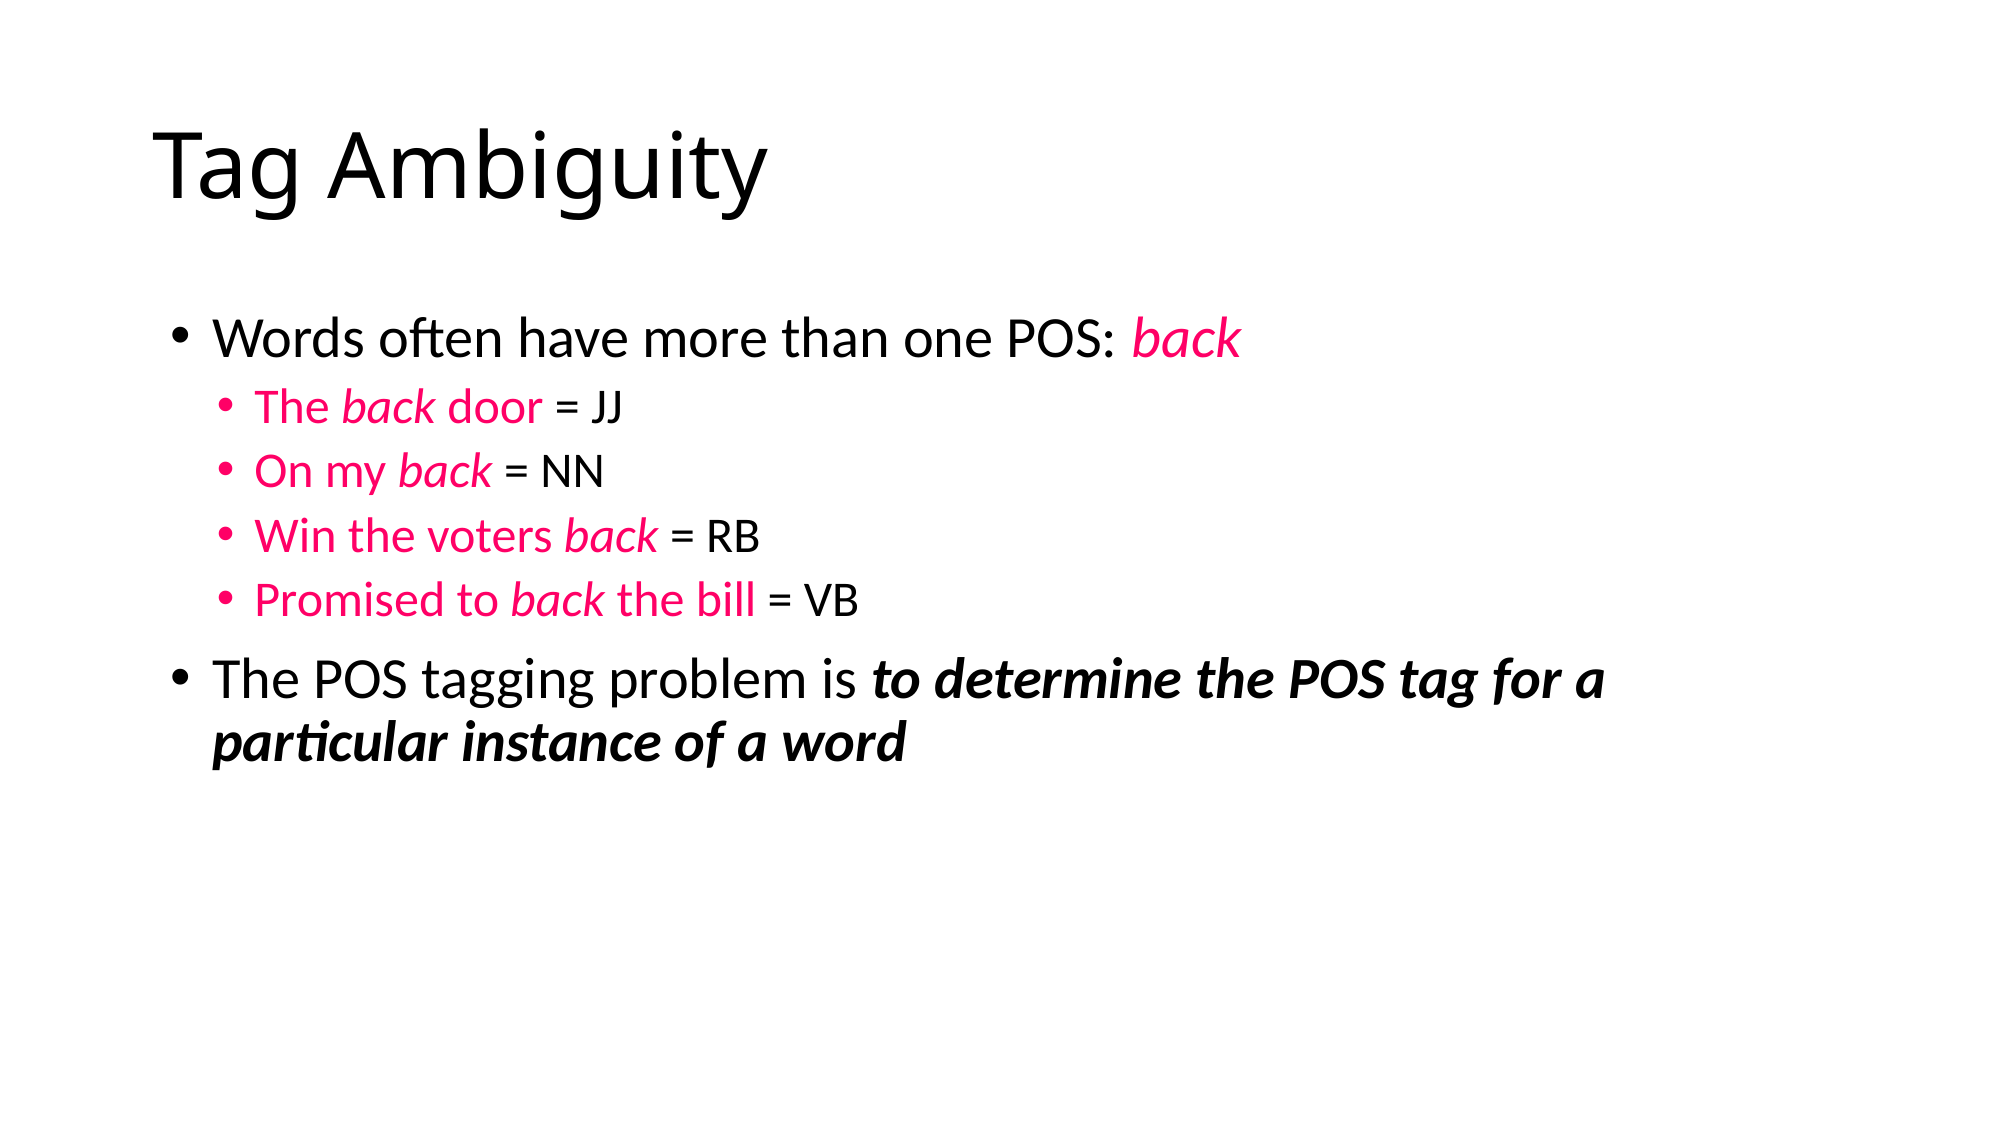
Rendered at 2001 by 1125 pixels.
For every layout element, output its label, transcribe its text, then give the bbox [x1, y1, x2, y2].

title Tag Ambiguity [137, 59, 1863, 278]
list Words often have more than one POS: back The back door = JJ On my back = NN Win the voters back = RB Promised to back the bill = VB The POS tagging problem is to determine the POS tag for a particular instance of a word [137, 299, 1863, 1014]
